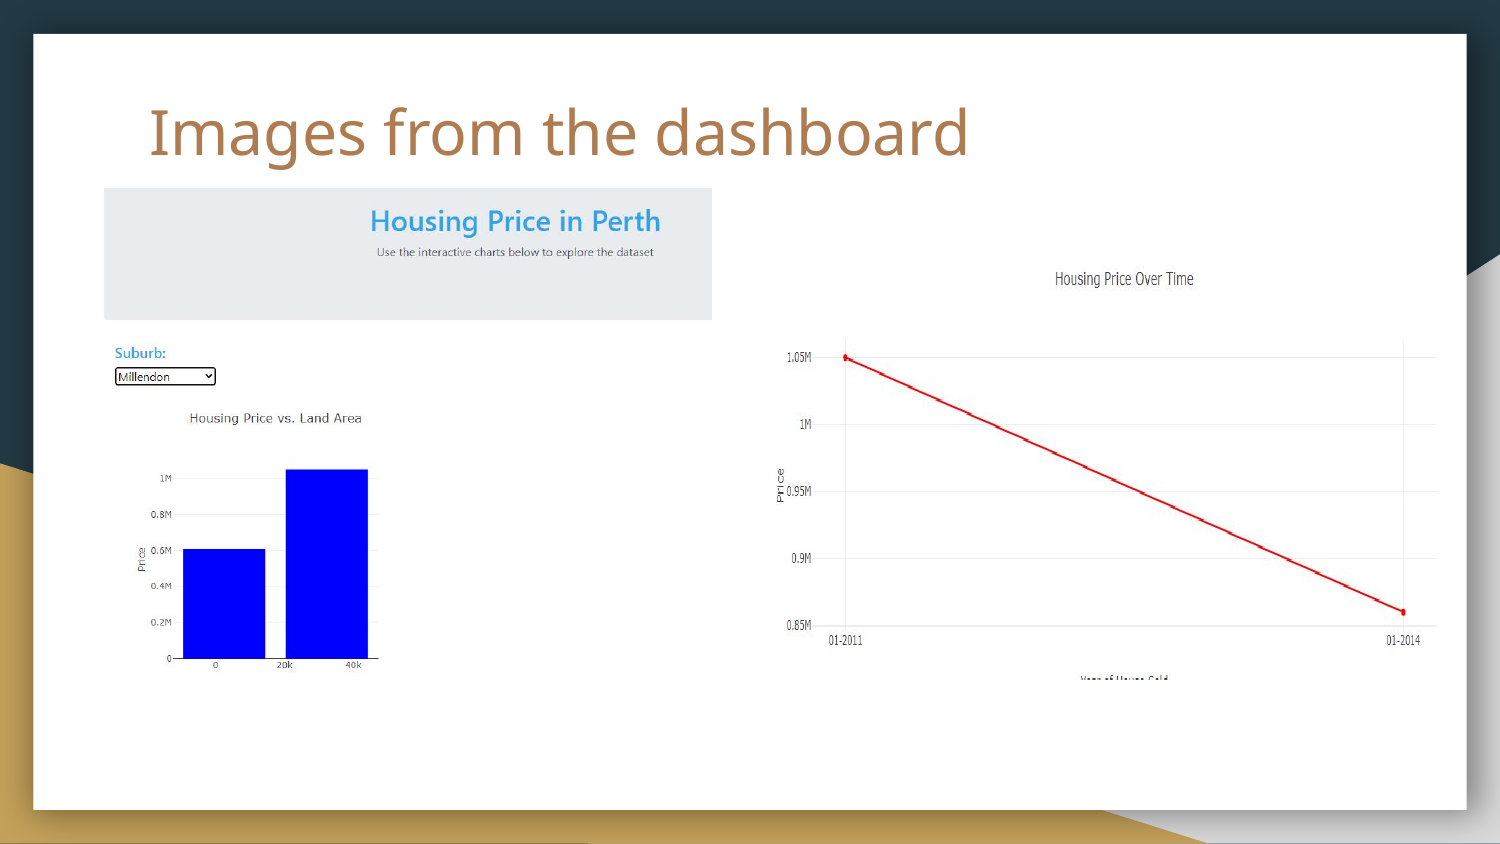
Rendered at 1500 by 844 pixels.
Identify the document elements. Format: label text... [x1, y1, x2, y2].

picture [54, 188, 1464, 700]
title Images from the dashboard [134, 73, 1366, 187]
